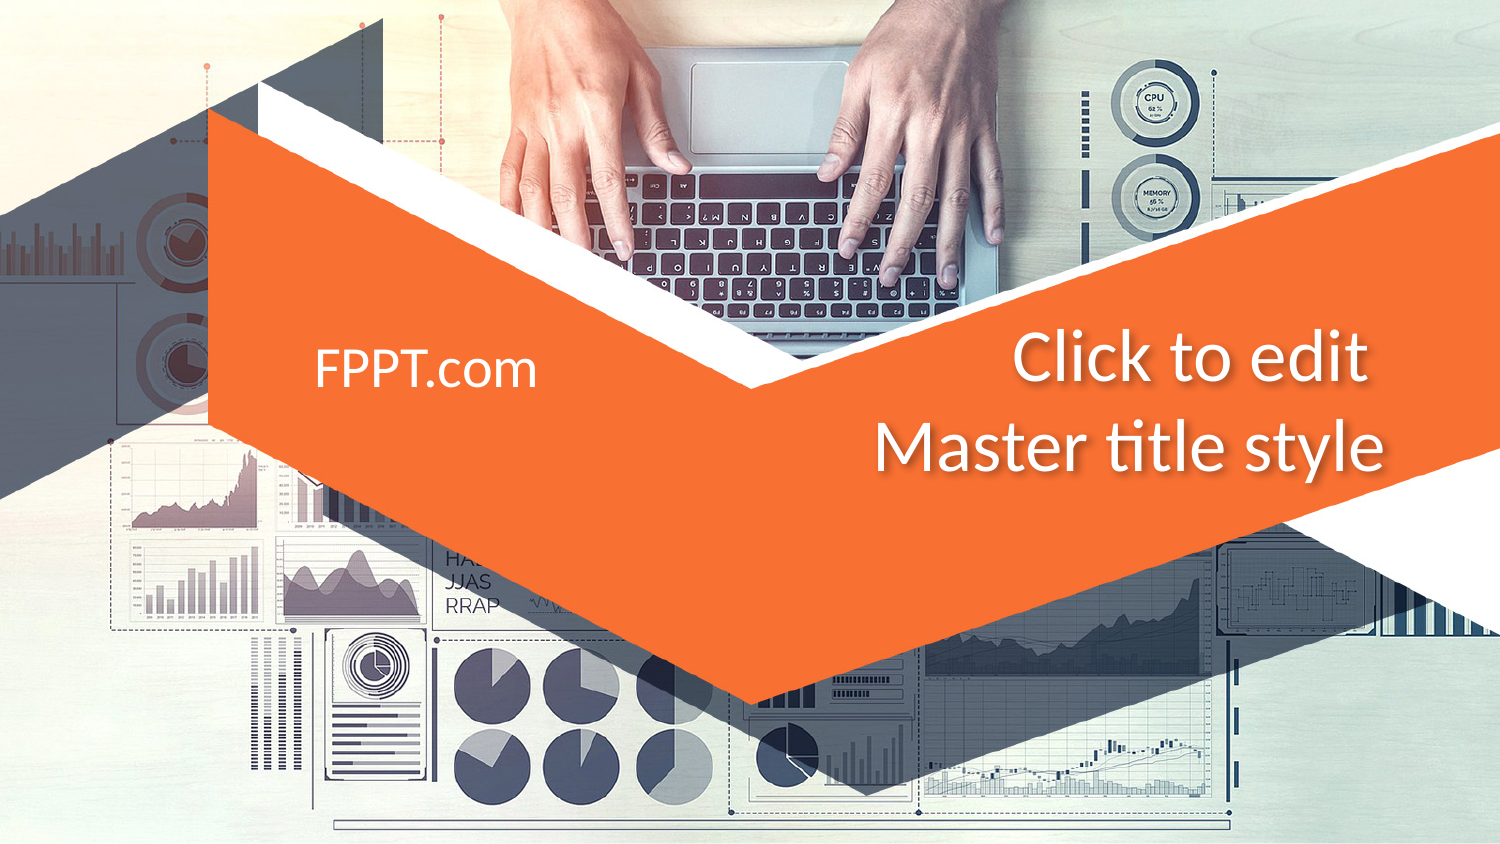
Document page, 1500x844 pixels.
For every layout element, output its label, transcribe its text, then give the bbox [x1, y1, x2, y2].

picture [0, 0, 1500, 844]
title Click to edit Master title style [123, 246, 1402, 548]
